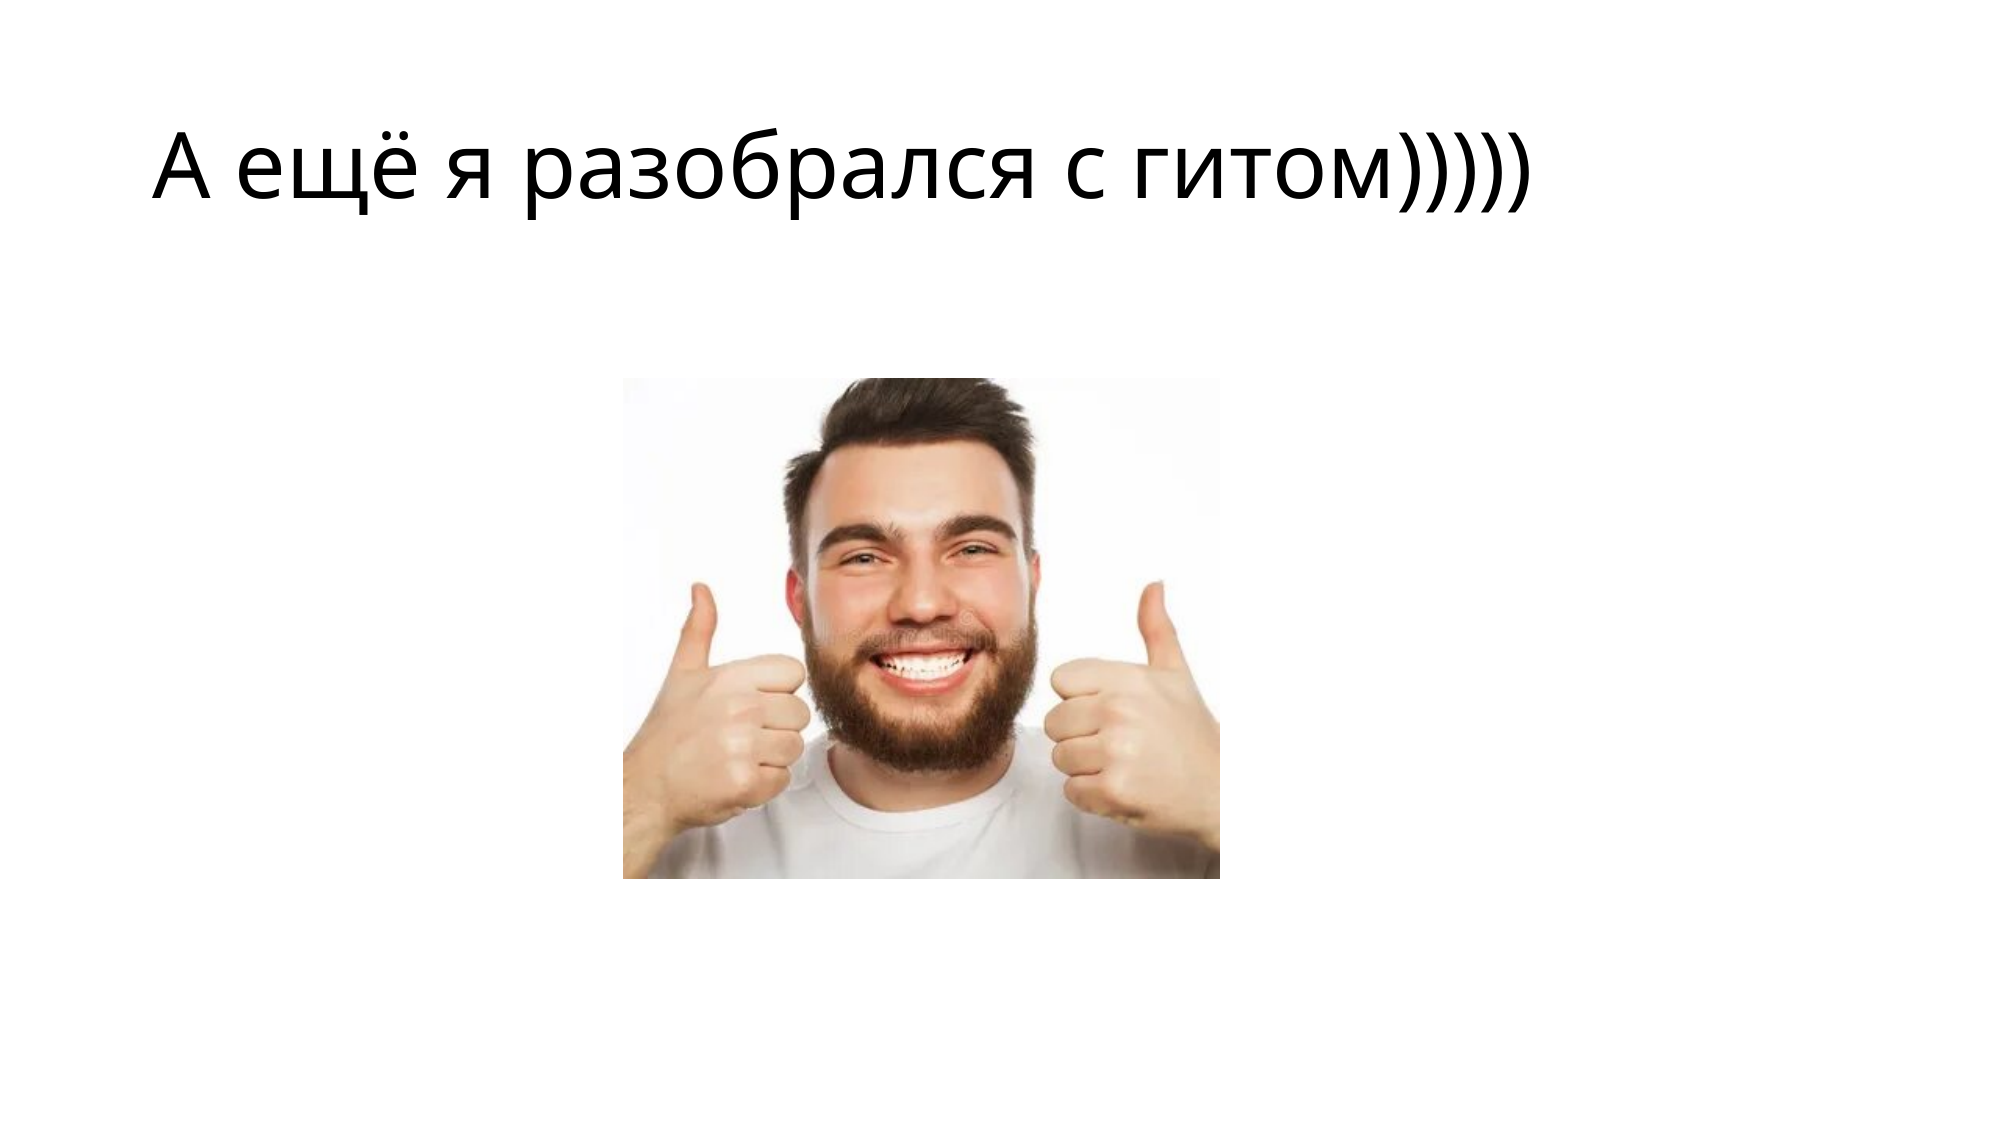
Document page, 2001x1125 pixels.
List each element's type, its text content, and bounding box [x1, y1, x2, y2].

title А ещё я разобрался с гитом))))) [137, 59, 1863, 278]
picture [623, 378, 1220, 879]
